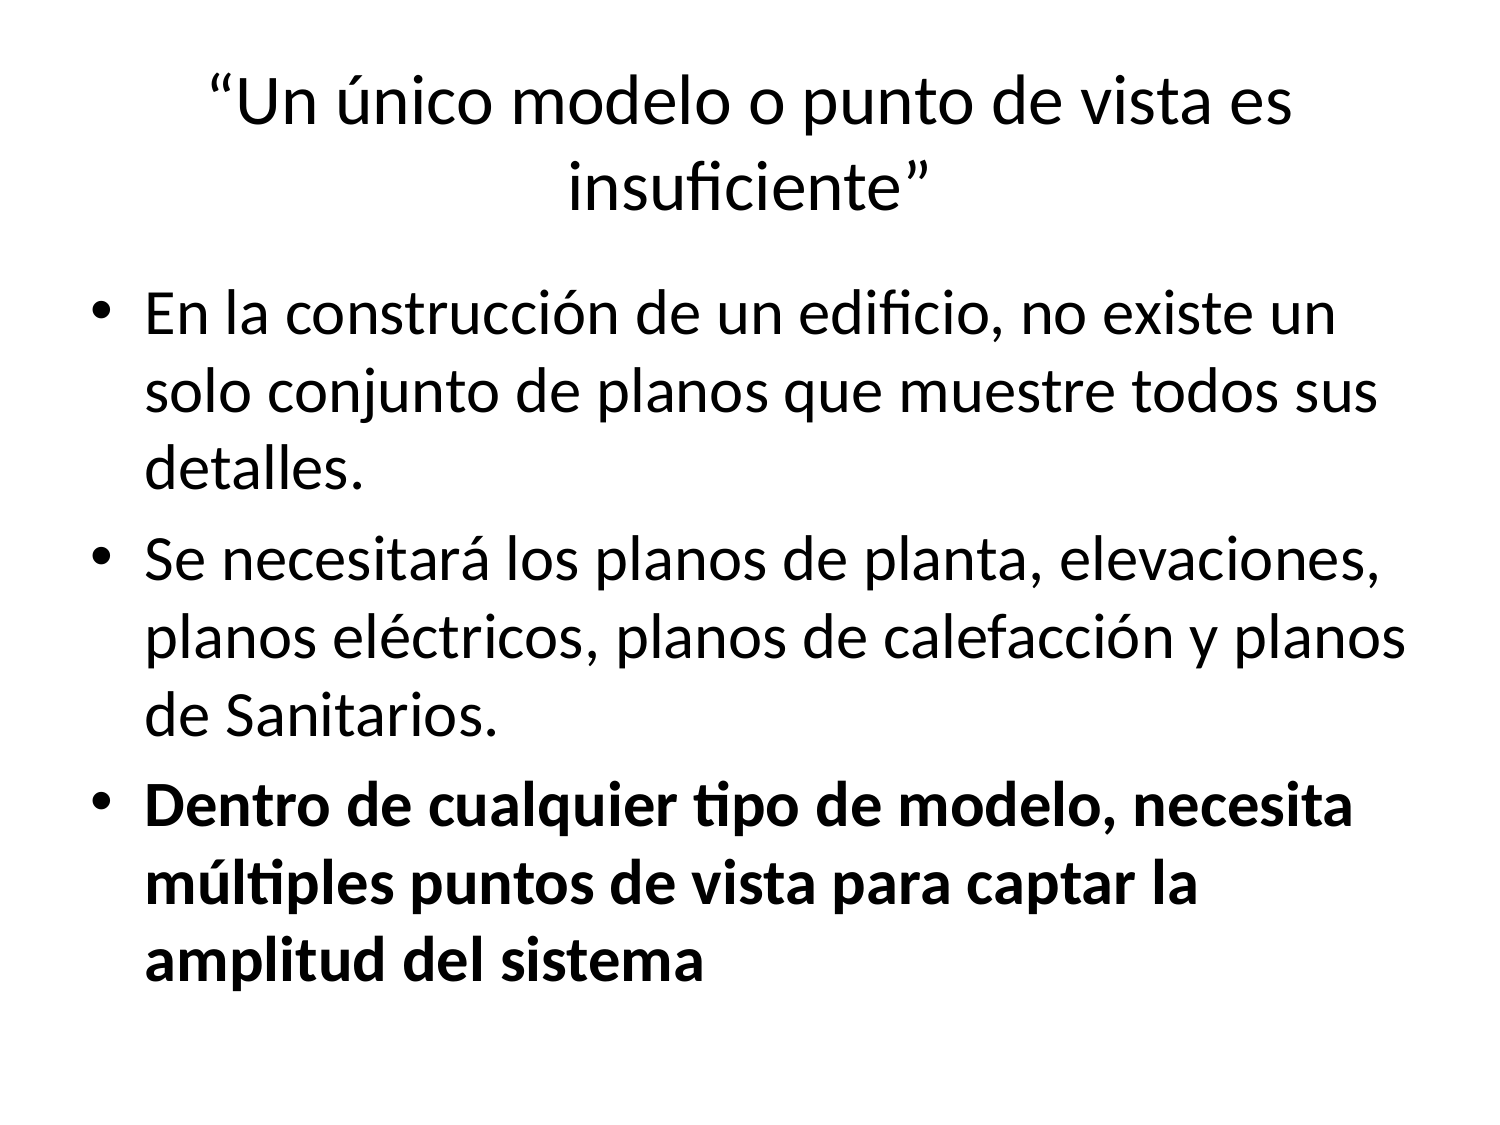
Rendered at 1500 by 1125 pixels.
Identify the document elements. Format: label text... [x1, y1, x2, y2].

list En la construcción de un edificio, no existe un solo conjunto de planos que muestre todos sus detalles. Se necesitará los planos de planta, elevaciones, planos eléctricos, planos de calefacción y planos de Sanitarios. Dentro de cualquier tipo de modelo, necesita múltiples puntos de vista para captar la amplitud del sistema [75, 262, 1425, 1005]
title “Un único modelo o punto de vista es insuficiente” [75, 45, 1425, 233]
